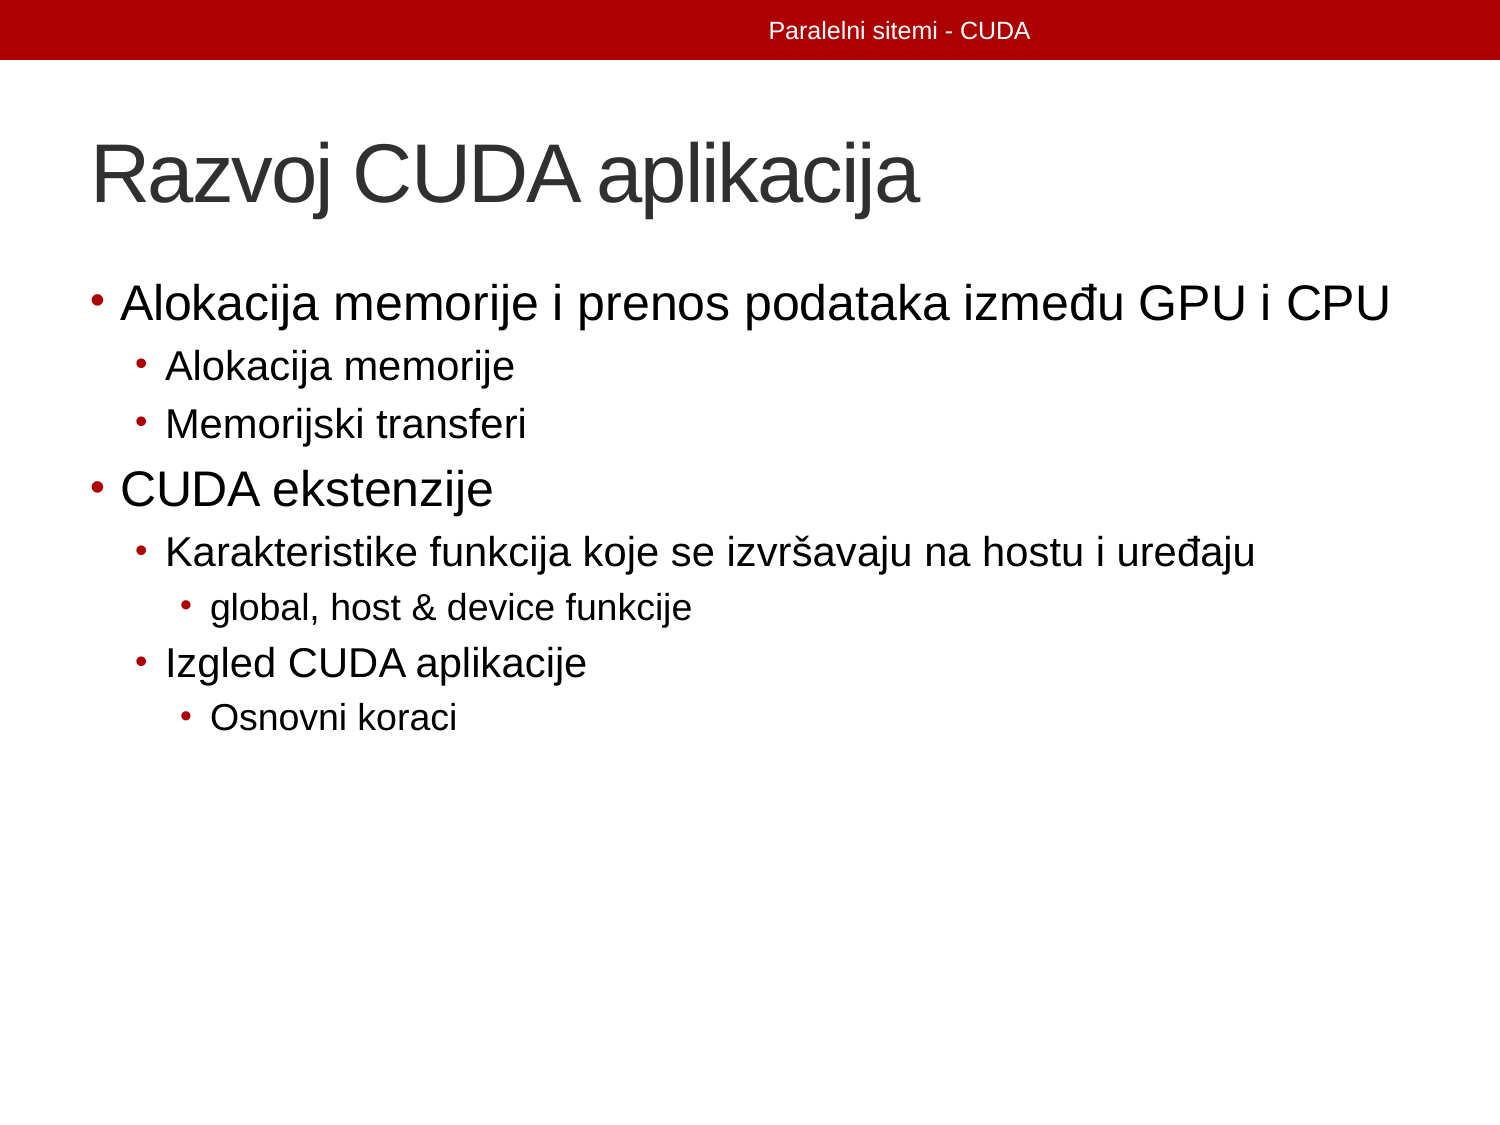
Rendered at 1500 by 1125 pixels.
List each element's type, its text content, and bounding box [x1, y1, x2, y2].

title Razvoj CUDA aplikacija [75, 87, 1425, 250]
list Alokacija memorije i prenos podataka između GPU i CPU Alokacija memorije Memorijski transferi CUDA ekstenzije Karakteristike funkcija koje se izvršavaju na hostu i uređaju global, host & device funkcije Izgled CUDA aplikacije Osnovni koraci [75, 262, 1425, 1063]
footer Paralelni sitemi - CUDA [562, 3, 1238, 57]
